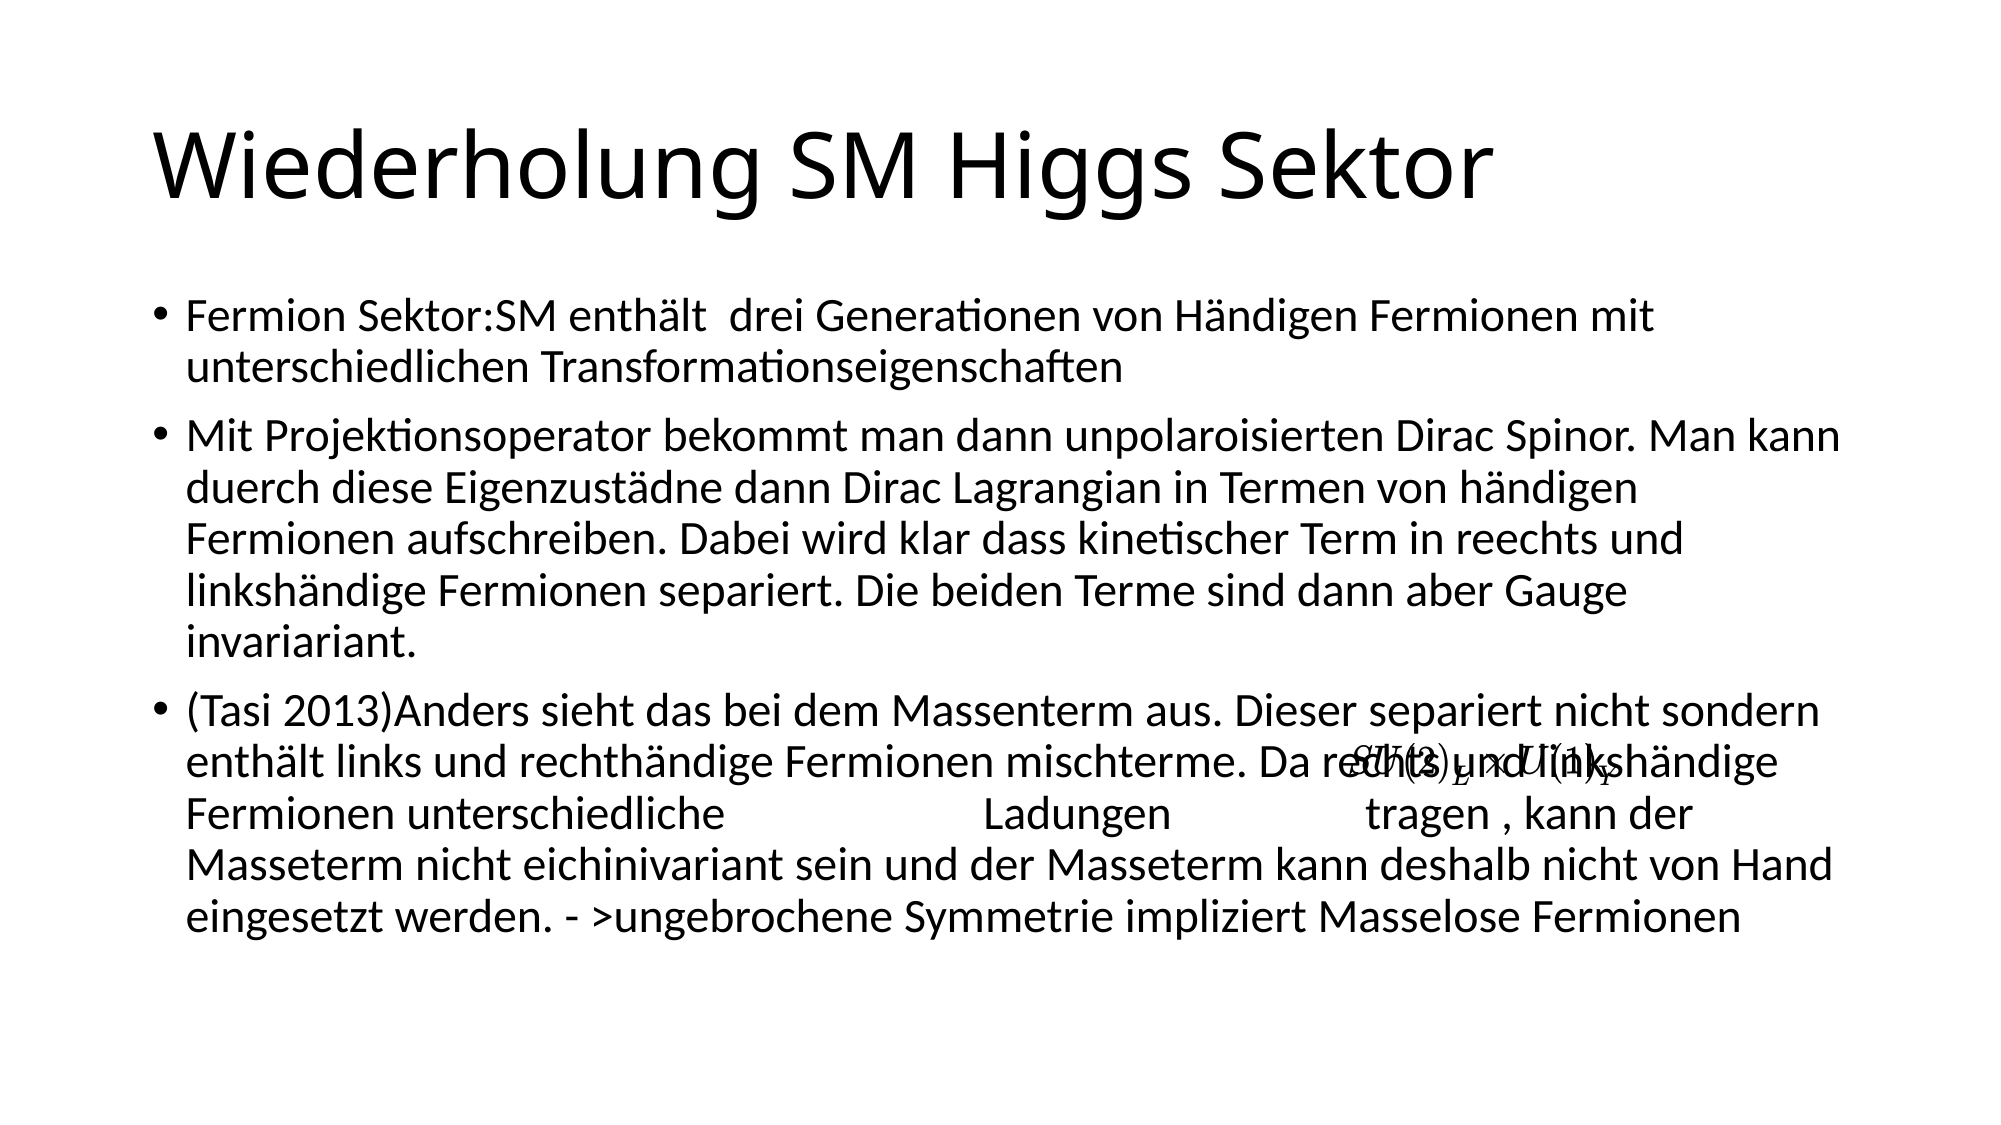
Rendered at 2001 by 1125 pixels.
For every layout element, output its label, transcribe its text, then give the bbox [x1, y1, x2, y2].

title Wiederholung SM Higgs Sektor [137, 59, 1863, 278]
picture [1345, 743, 1623, 785]
list Fermion Sektor:SM enthält drei Generationen von Händigen Fermionen mit unterschiedlichen Transformationseigenschaften Mit Projektionsoperator bekommt man dann unpolaroisierten Dirac Spinor. Man kann duerch diese Eigenzustädne dann Dirac Lagrangian in Termen von händigen Fermionen aufschreiben. Dabei wird klar dass kinetischer Term in reechts und linkshändige Fermionen separiert. Die beiden Terme sind dann aber Gauge invariariant. (Tasi 2013)Anders sieht das bei dem Massenterm aus. Dieser separiert nicht sondern enthält links und rechthändige Fermionen mischterme. Da rechts und linkshändige Fermionen unterschiedliche Ladungen tragen , kann der Masseterm nicht eichinivariant sein und der Masseterm kann deshalb nicht von Hand eingesetzt werden. - >ungebrochene Symmetrie impliziert Masselose Fermionen [137, 282, 1863, 997]
